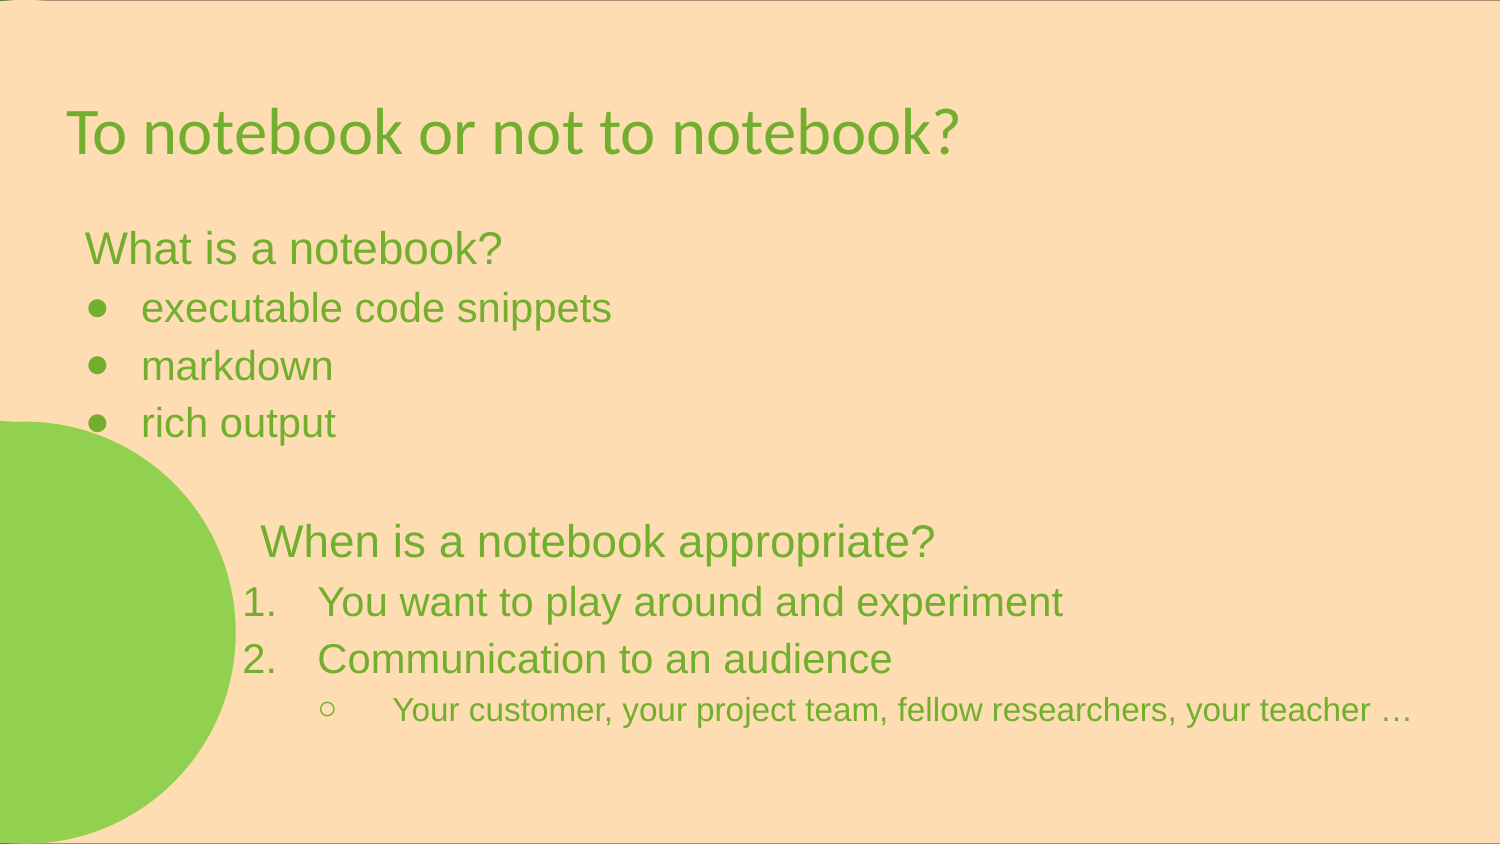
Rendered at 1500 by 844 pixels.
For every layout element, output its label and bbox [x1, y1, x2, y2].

text_box [0, 0, 1500, 844]
